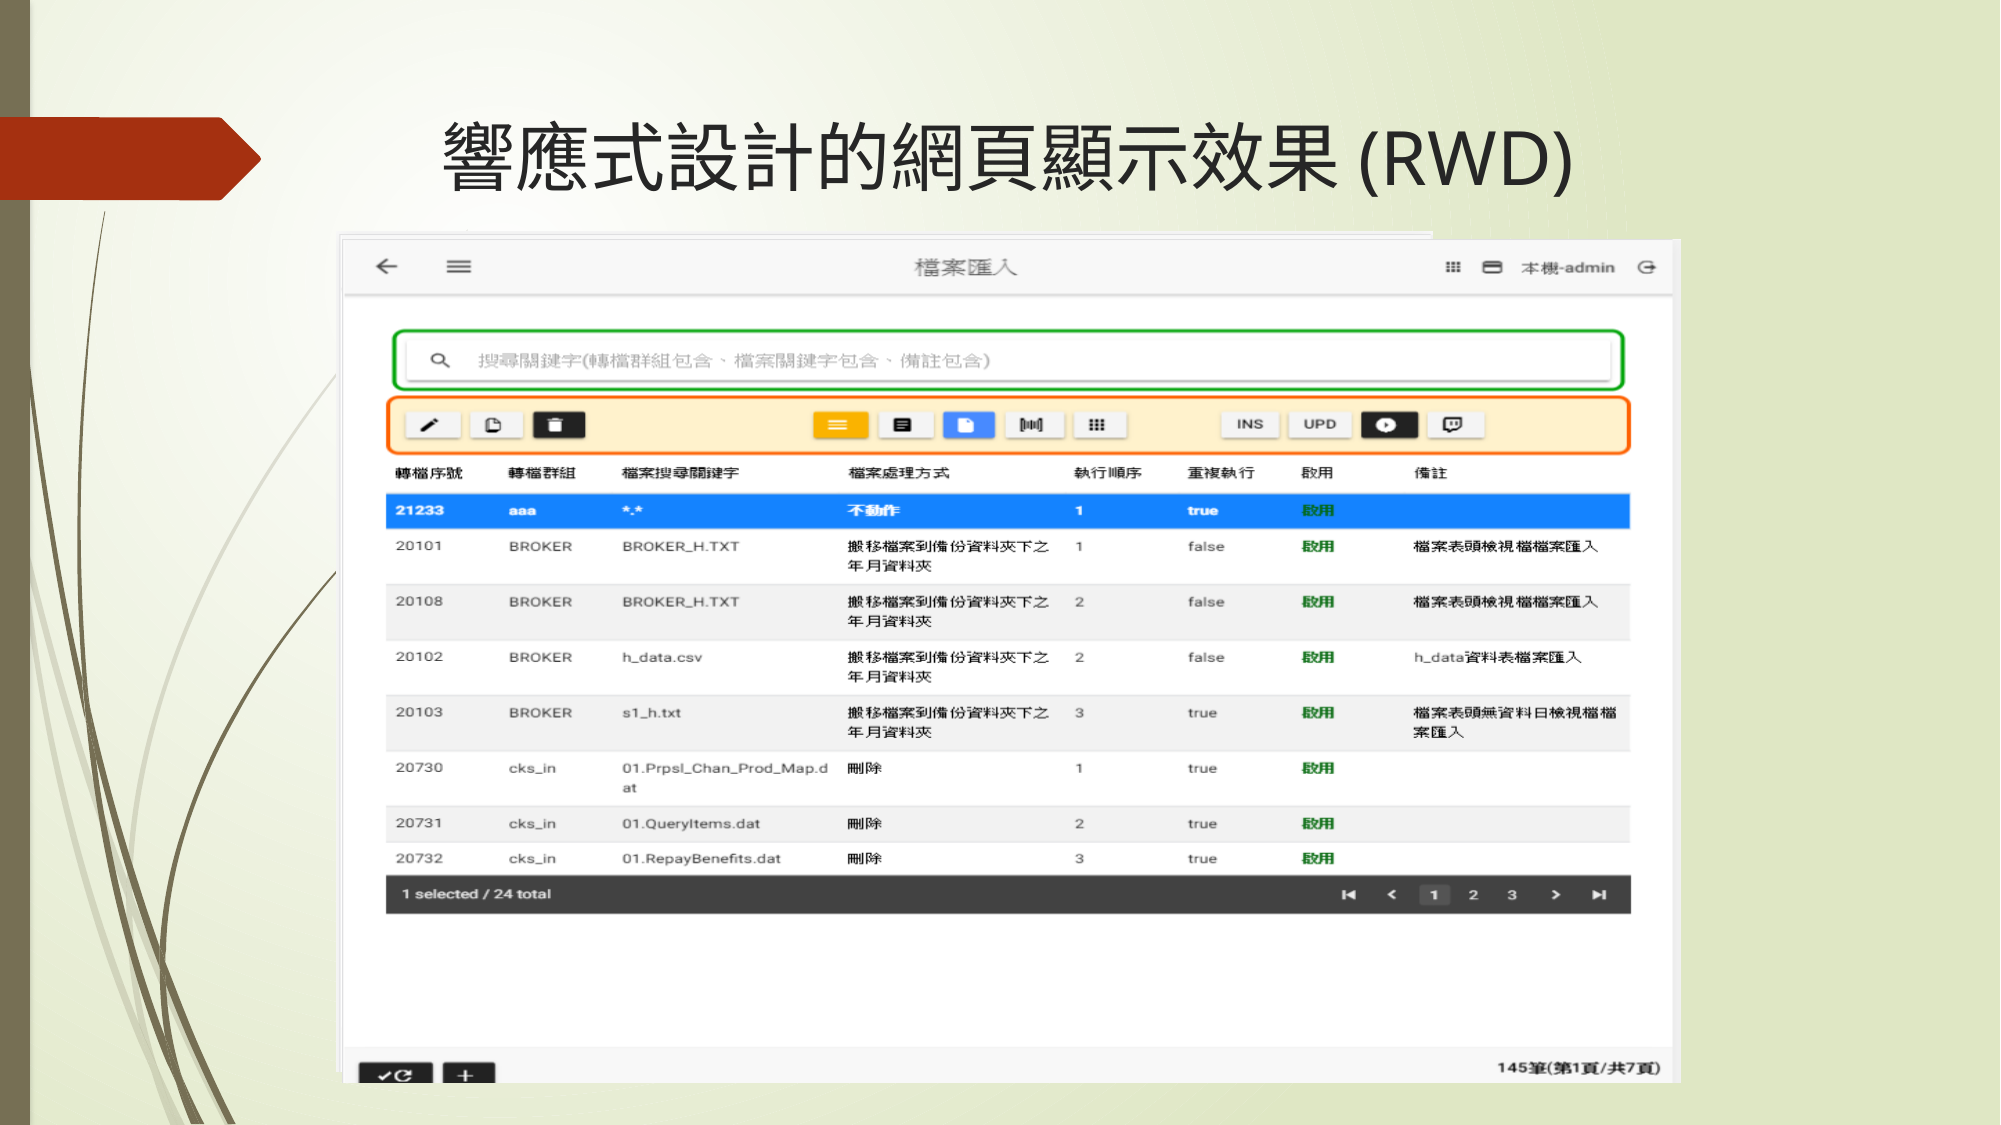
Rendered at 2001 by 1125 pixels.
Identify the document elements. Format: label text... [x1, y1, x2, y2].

picture [336, 231, 1681, 1083]
title 響應式設計的網頁顯示效果(RWD) [425, 102, 1888, 313]
